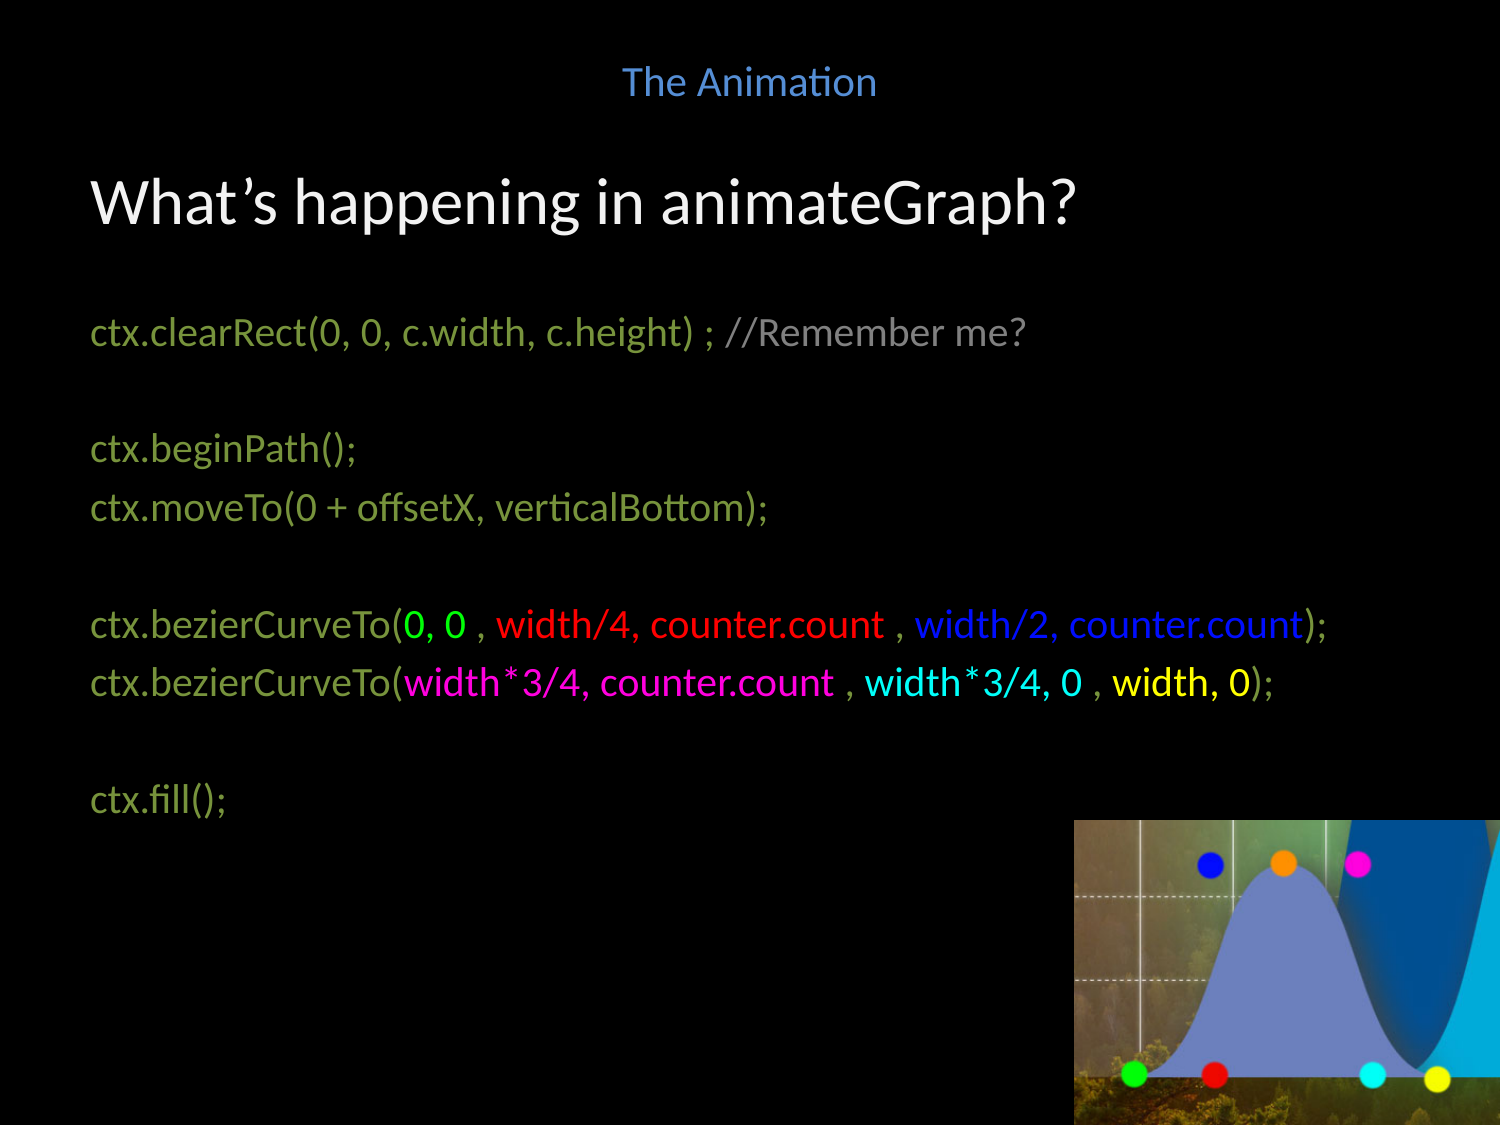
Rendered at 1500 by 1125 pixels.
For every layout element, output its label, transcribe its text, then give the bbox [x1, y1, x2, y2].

title The Animation [75, 45, 1425, 113]
picture [1074, 820, 1500, 1125]
list What’s happening in animateGraph? ctx.clearRect(0, 0, c.width, c.height) ; //Remember me? ctx.beginPath(); ctx.moveTo(0 + offsetX, verticalBottom); ctx.bezierCurveTo(0, 0 , width/4, counter.count , width/2, counter.count); ctx.bezierCurveTo(width*3/4, counter.count , width*3/4, 0 , width, 0); ctx.fill(); [75, 149, 1425, 1005]
